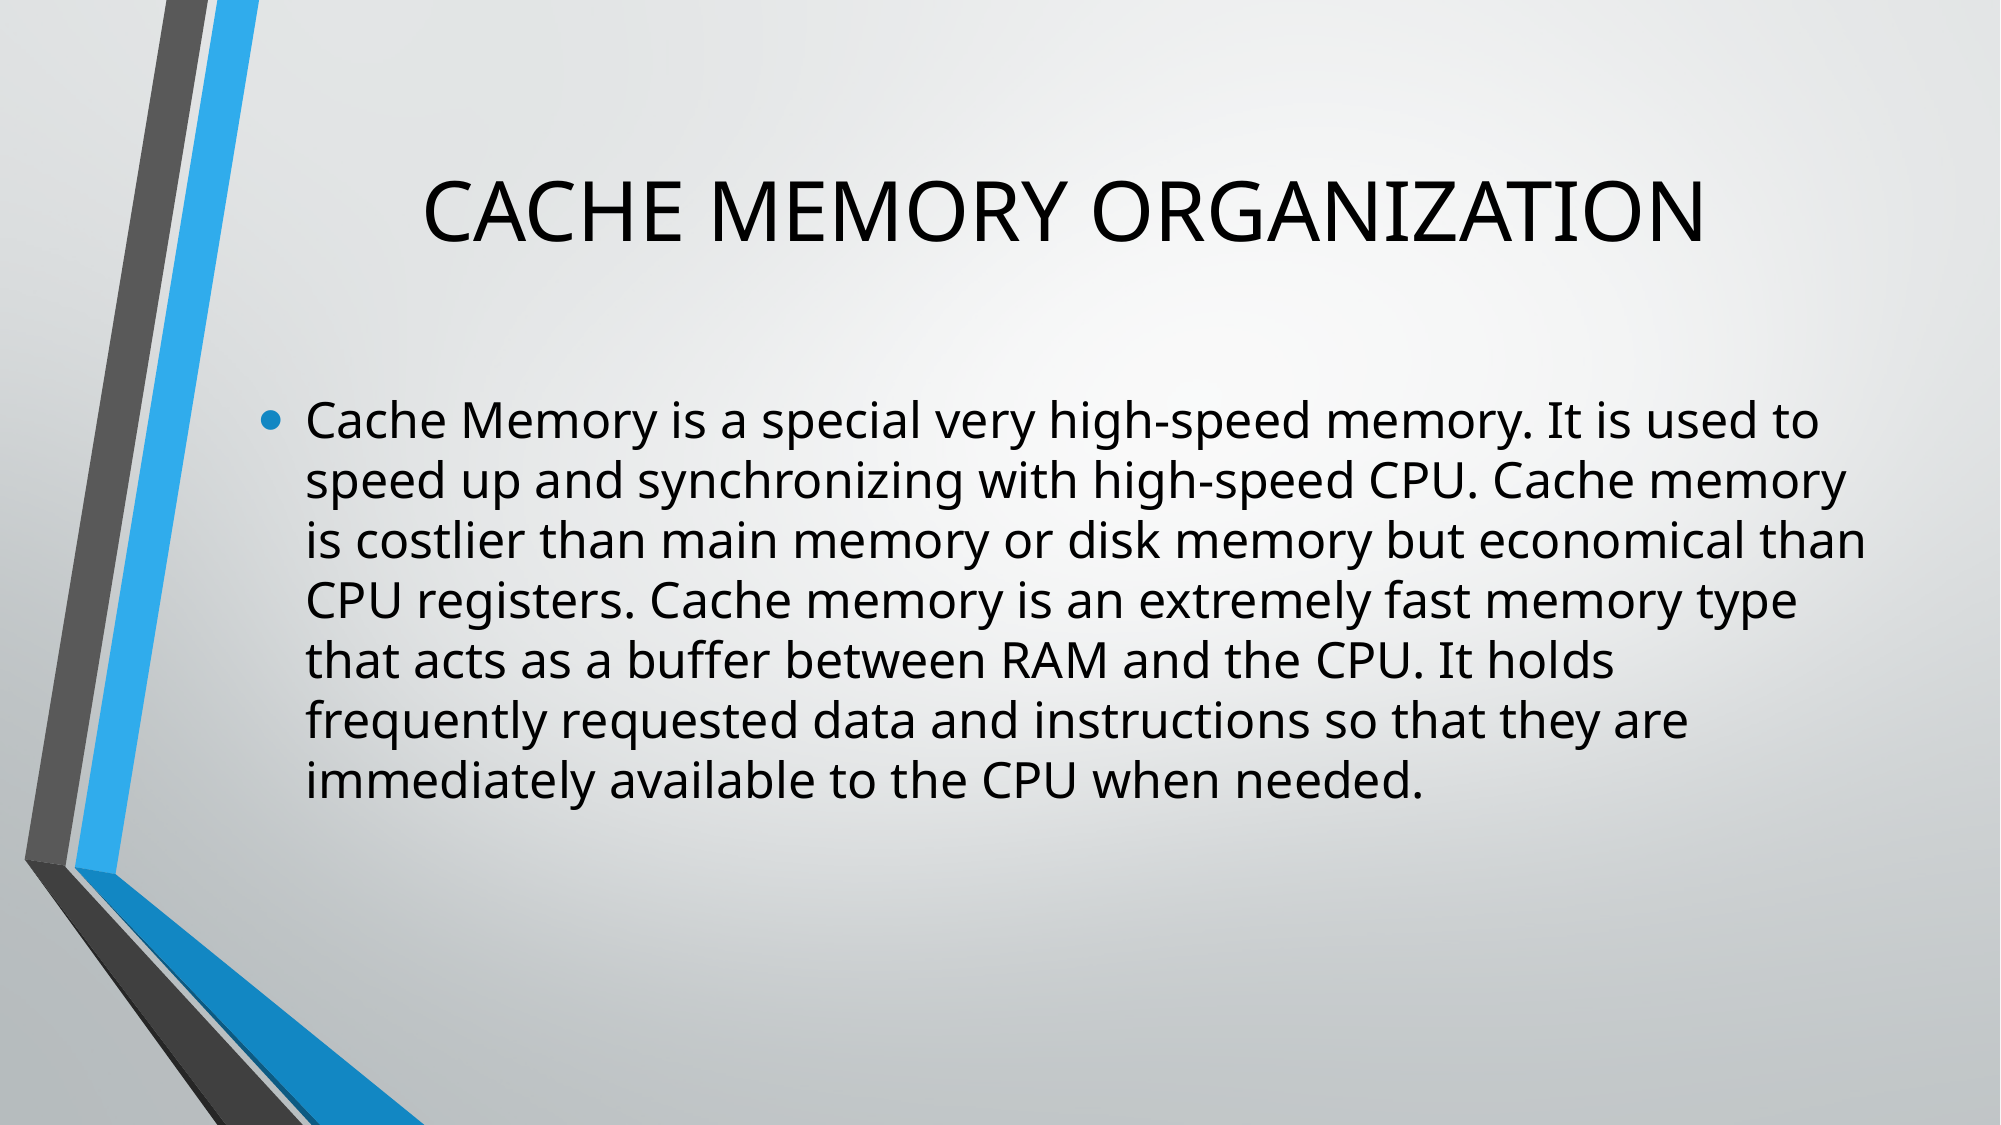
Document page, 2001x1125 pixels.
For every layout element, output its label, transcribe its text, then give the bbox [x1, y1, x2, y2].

list Cache Memory is a special very high-speed memory. It is used to speed up and synchronizing with high-speed CPU. Cache memory is costlier than main memory or disk memory but economical than CPU registers. Cache memory is an extremely fast memory type that acts as a buffer between RAM and the CPU. It holds frequently requested data and instructions so that they are immediately available to the CPU when needed. [243, 384, 1887, 897]
title CACHE MEMORY ORGANIZATION [243, 112, 1887, 304]
